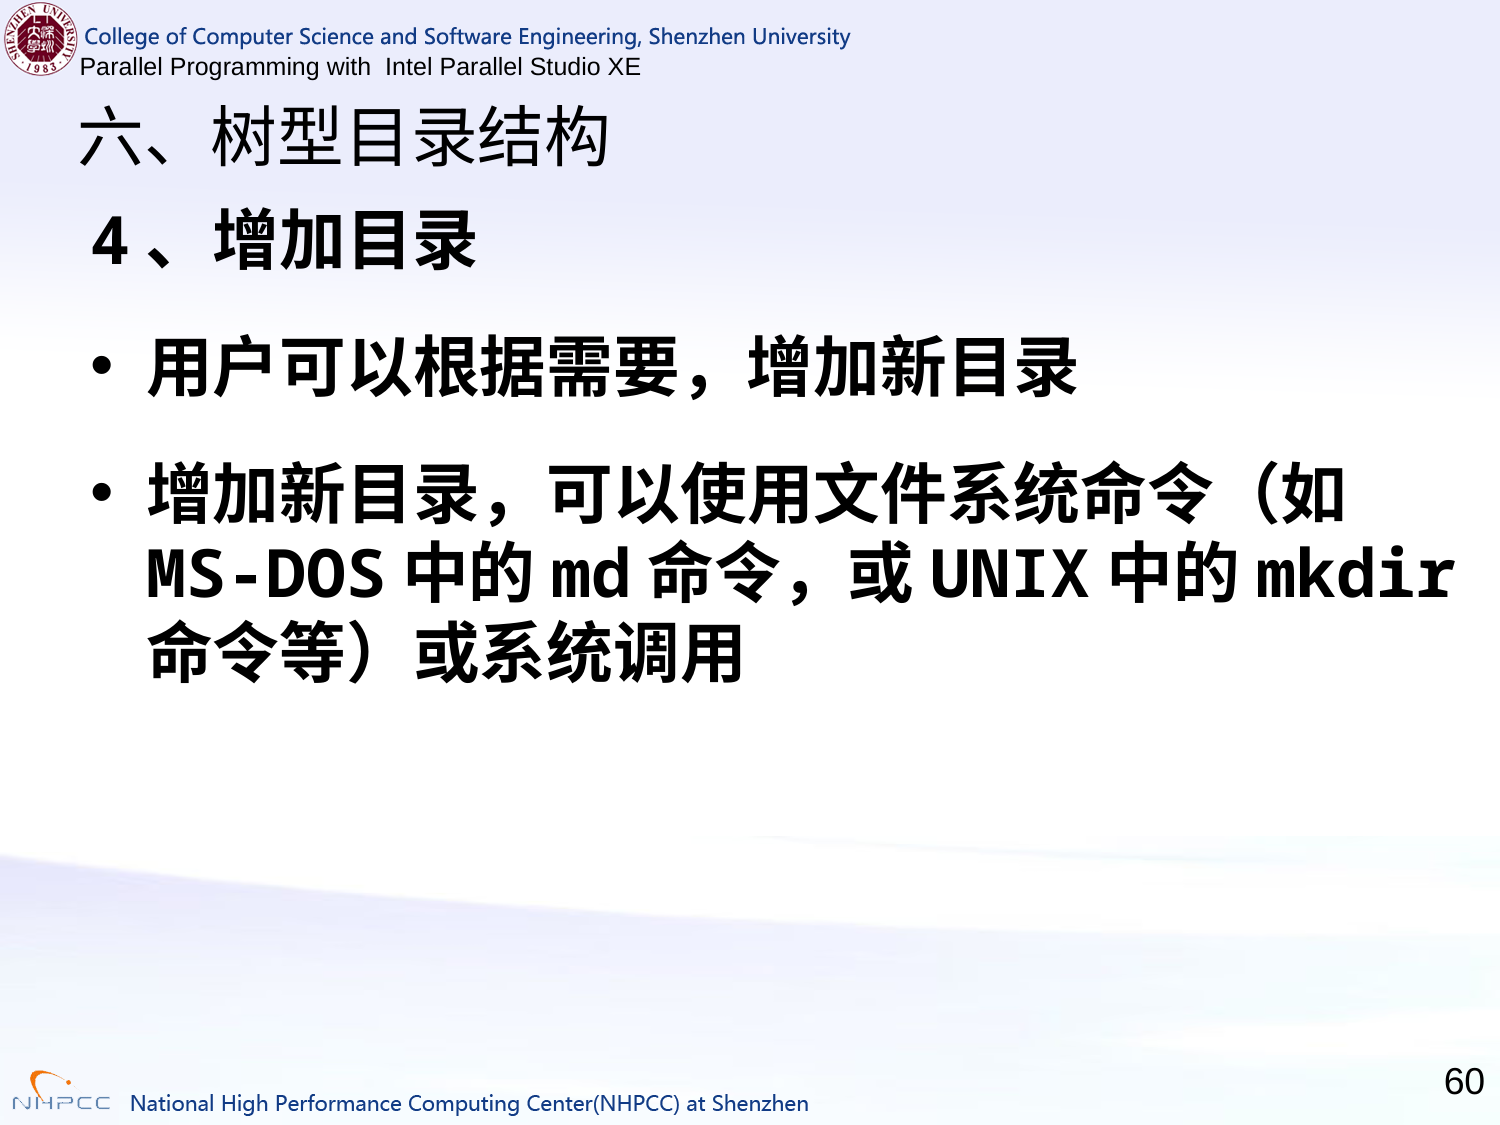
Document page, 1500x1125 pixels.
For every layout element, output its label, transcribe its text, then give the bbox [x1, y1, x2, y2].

picture [0, 0, 1500, 1125]
text_box 60 [1400, 1049, 1500, 1110]
title 六、树型目录结构 [62, 78, 913, 191]
list 4、增加目录 用户可以根据需要，增加新目录 增加新目录，可以使用文件系统命令（如MS-DOS中的md命令，或UNIX中的mkdir命令等）或系统调用 [75, 190, 1475, 866]
